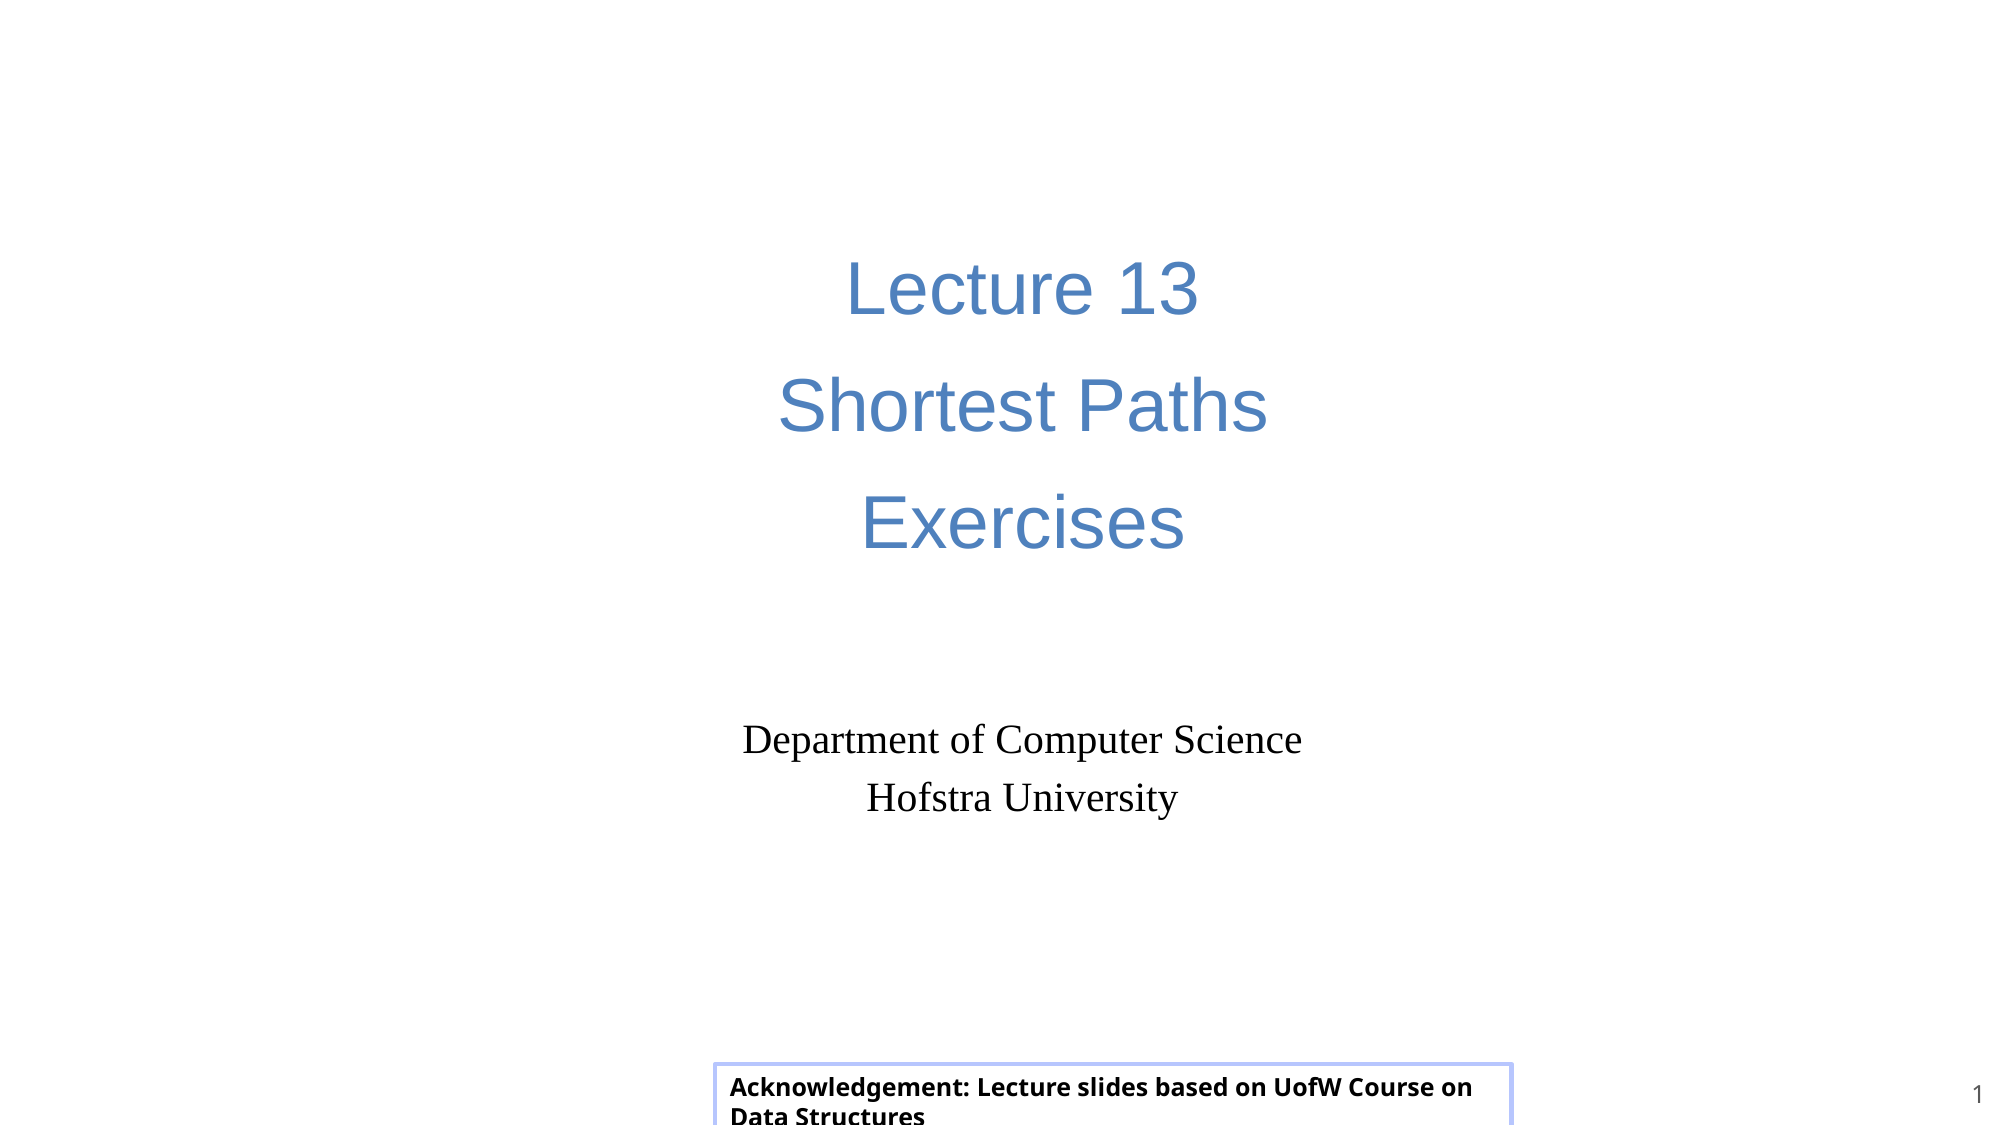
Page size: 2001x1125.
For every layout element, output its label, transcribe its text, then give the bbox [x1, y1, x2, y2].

text_box Department of Computer Science Hofstra University [497, 622, 1548, 910]
text_box Lecture 13 Shortest Paths Exercises [370, 172, 1676, 604]
text_box Acknowledgement: Lecture slides based on UofW Course on Data Structures [714, 1064, 1512, 1125]
